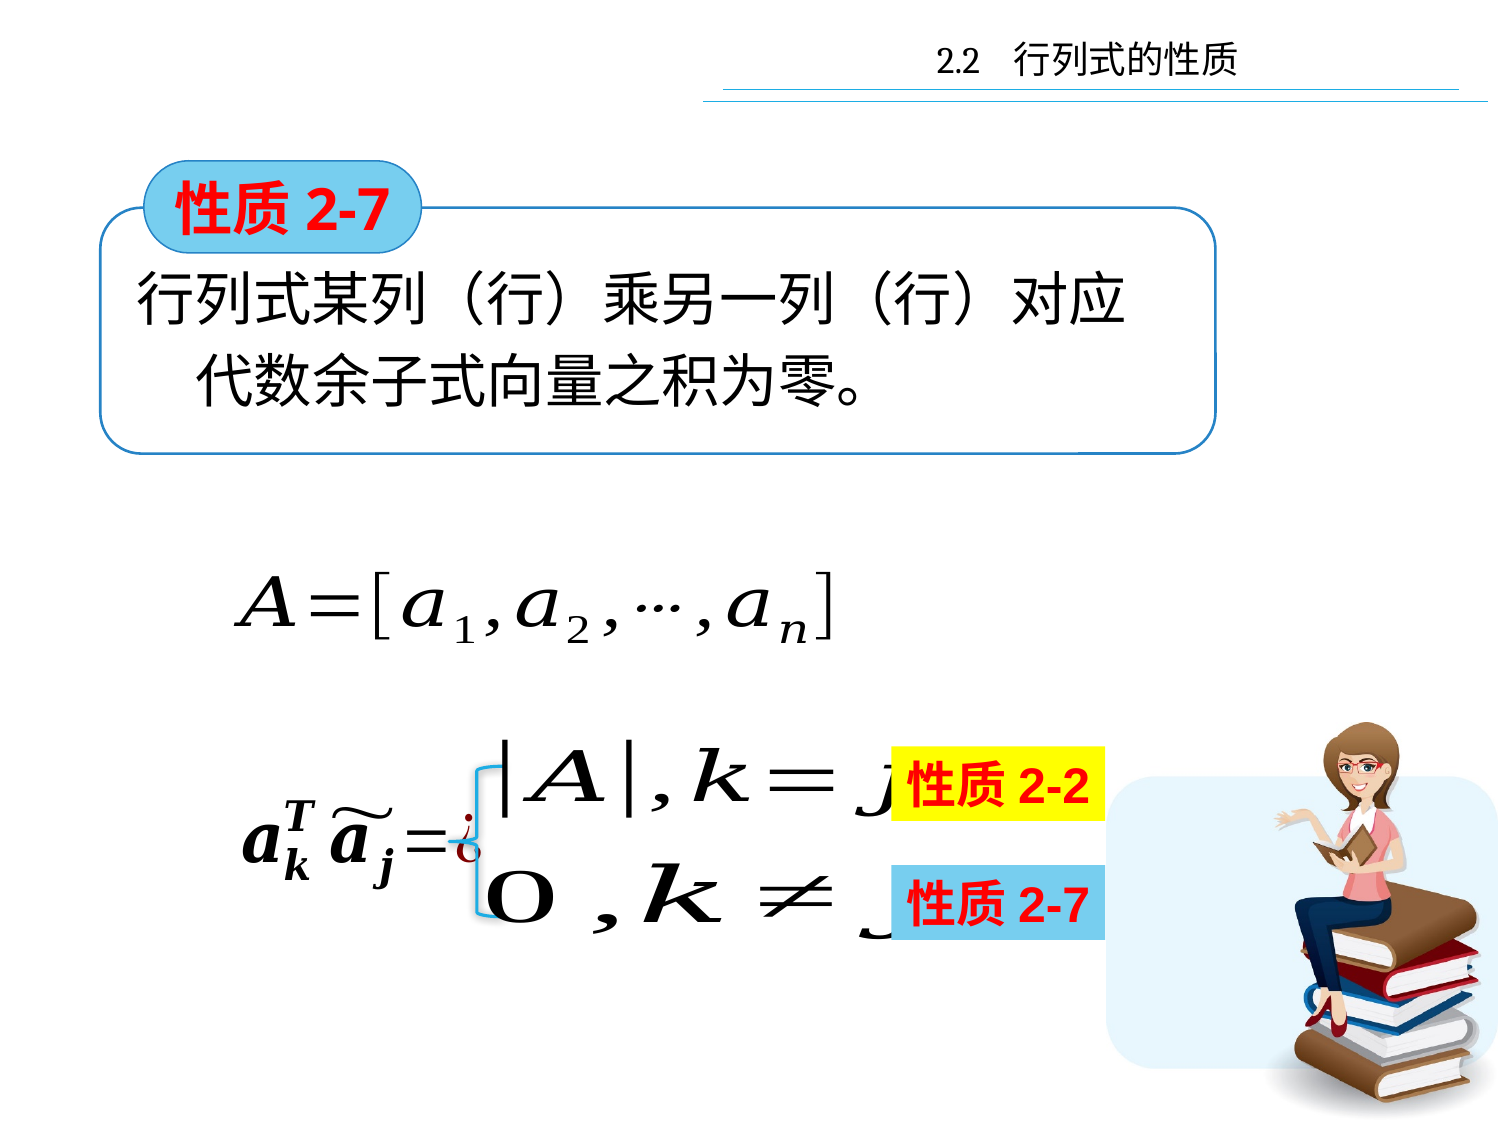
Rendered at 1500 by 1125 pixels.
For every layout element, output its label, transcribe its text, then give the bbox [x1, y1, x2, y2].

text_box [702, 89, 1489, 102]
text_box 性质2-2 [891, 746, 1099, 821]
text_box 性质2-7 [891, 865, 1099, 940]
text_box 2.2 行列式的性质 [749, 28, 1426, 84]
text_box [447, 764, 505, 919]
picture [1106, 722, 1499, 1120]
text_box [100, 160, 1216, 454]
